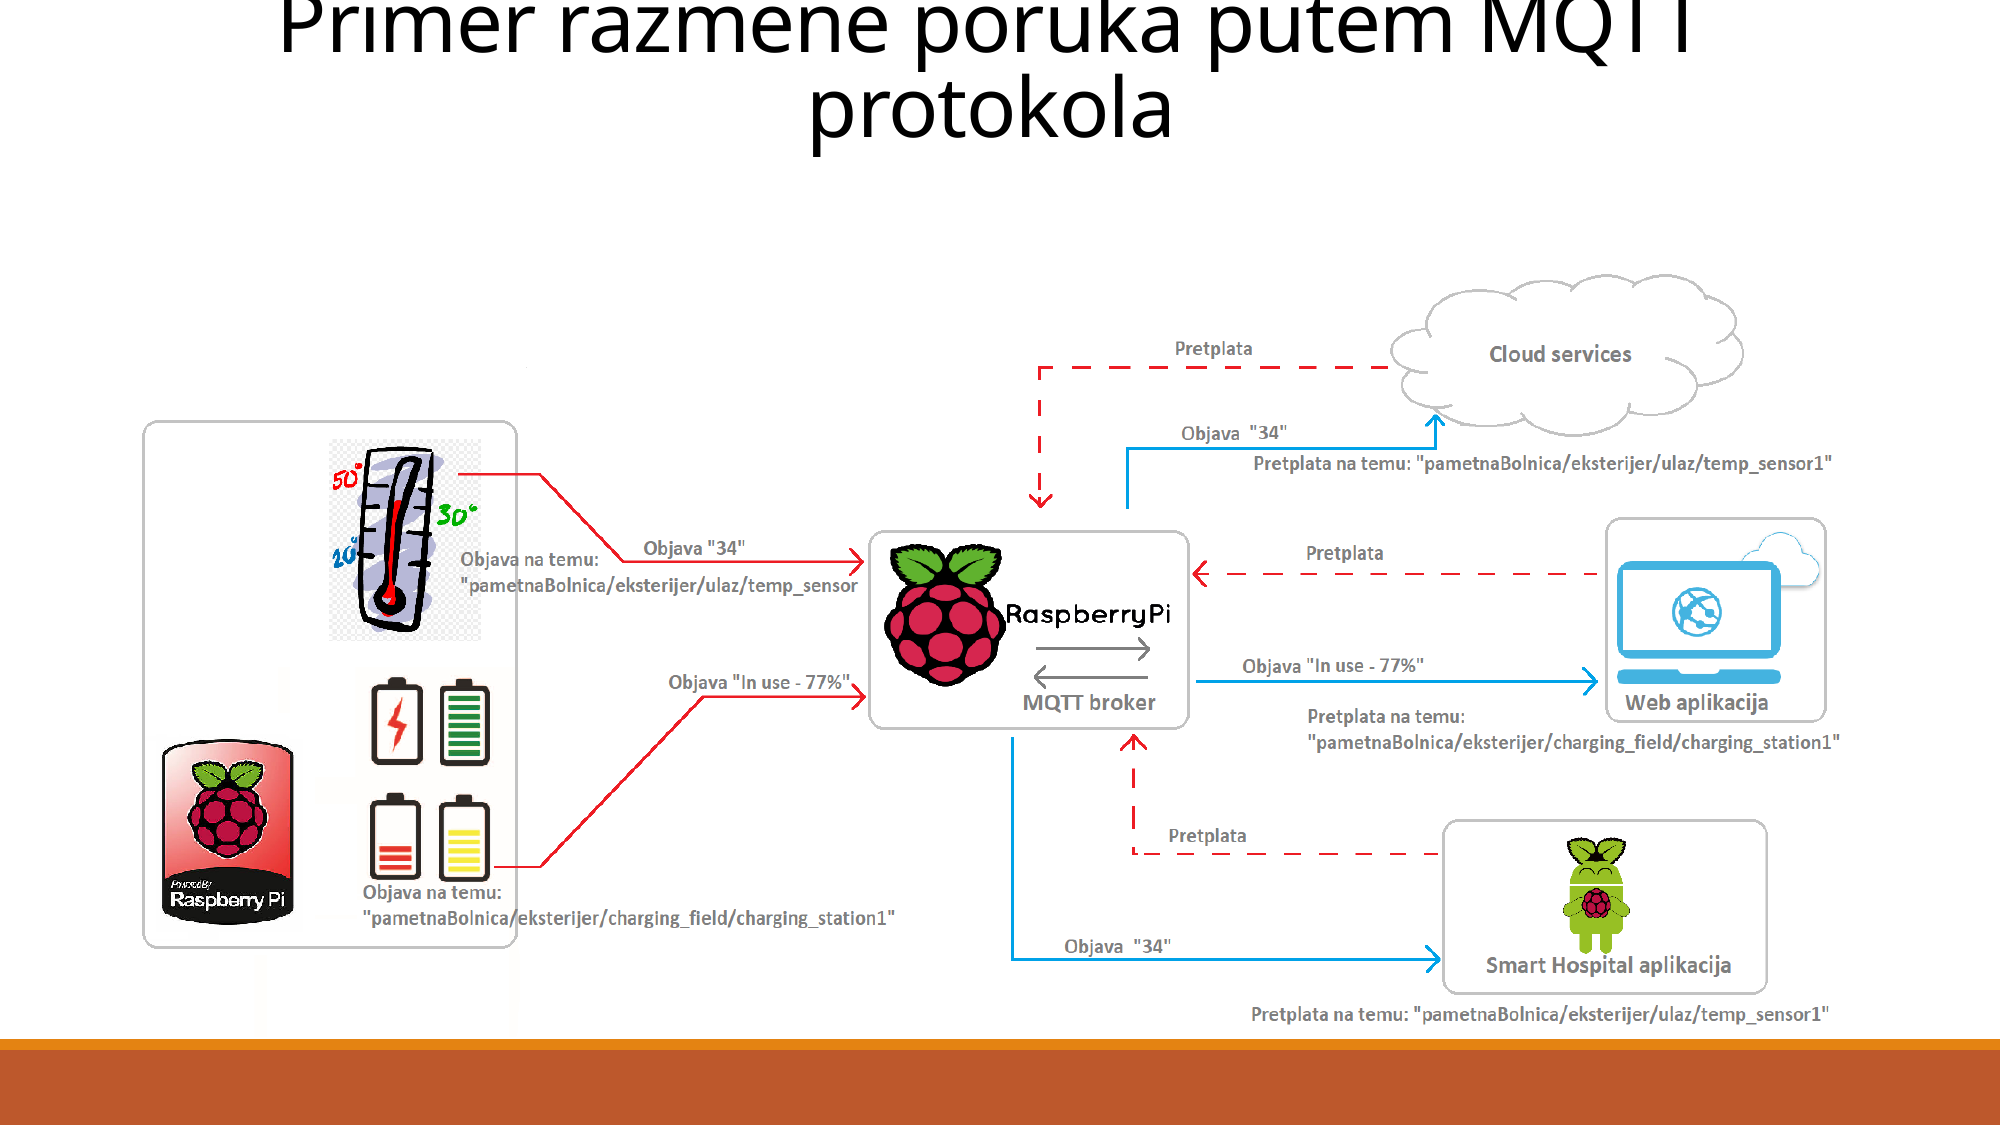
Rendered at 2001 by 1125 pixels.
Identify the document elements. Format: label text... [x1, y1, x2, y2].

title Primer razmene poruka putem MQTT protokola [132, 0, 1851, 162]
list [131, 267, 1852, 1037]
